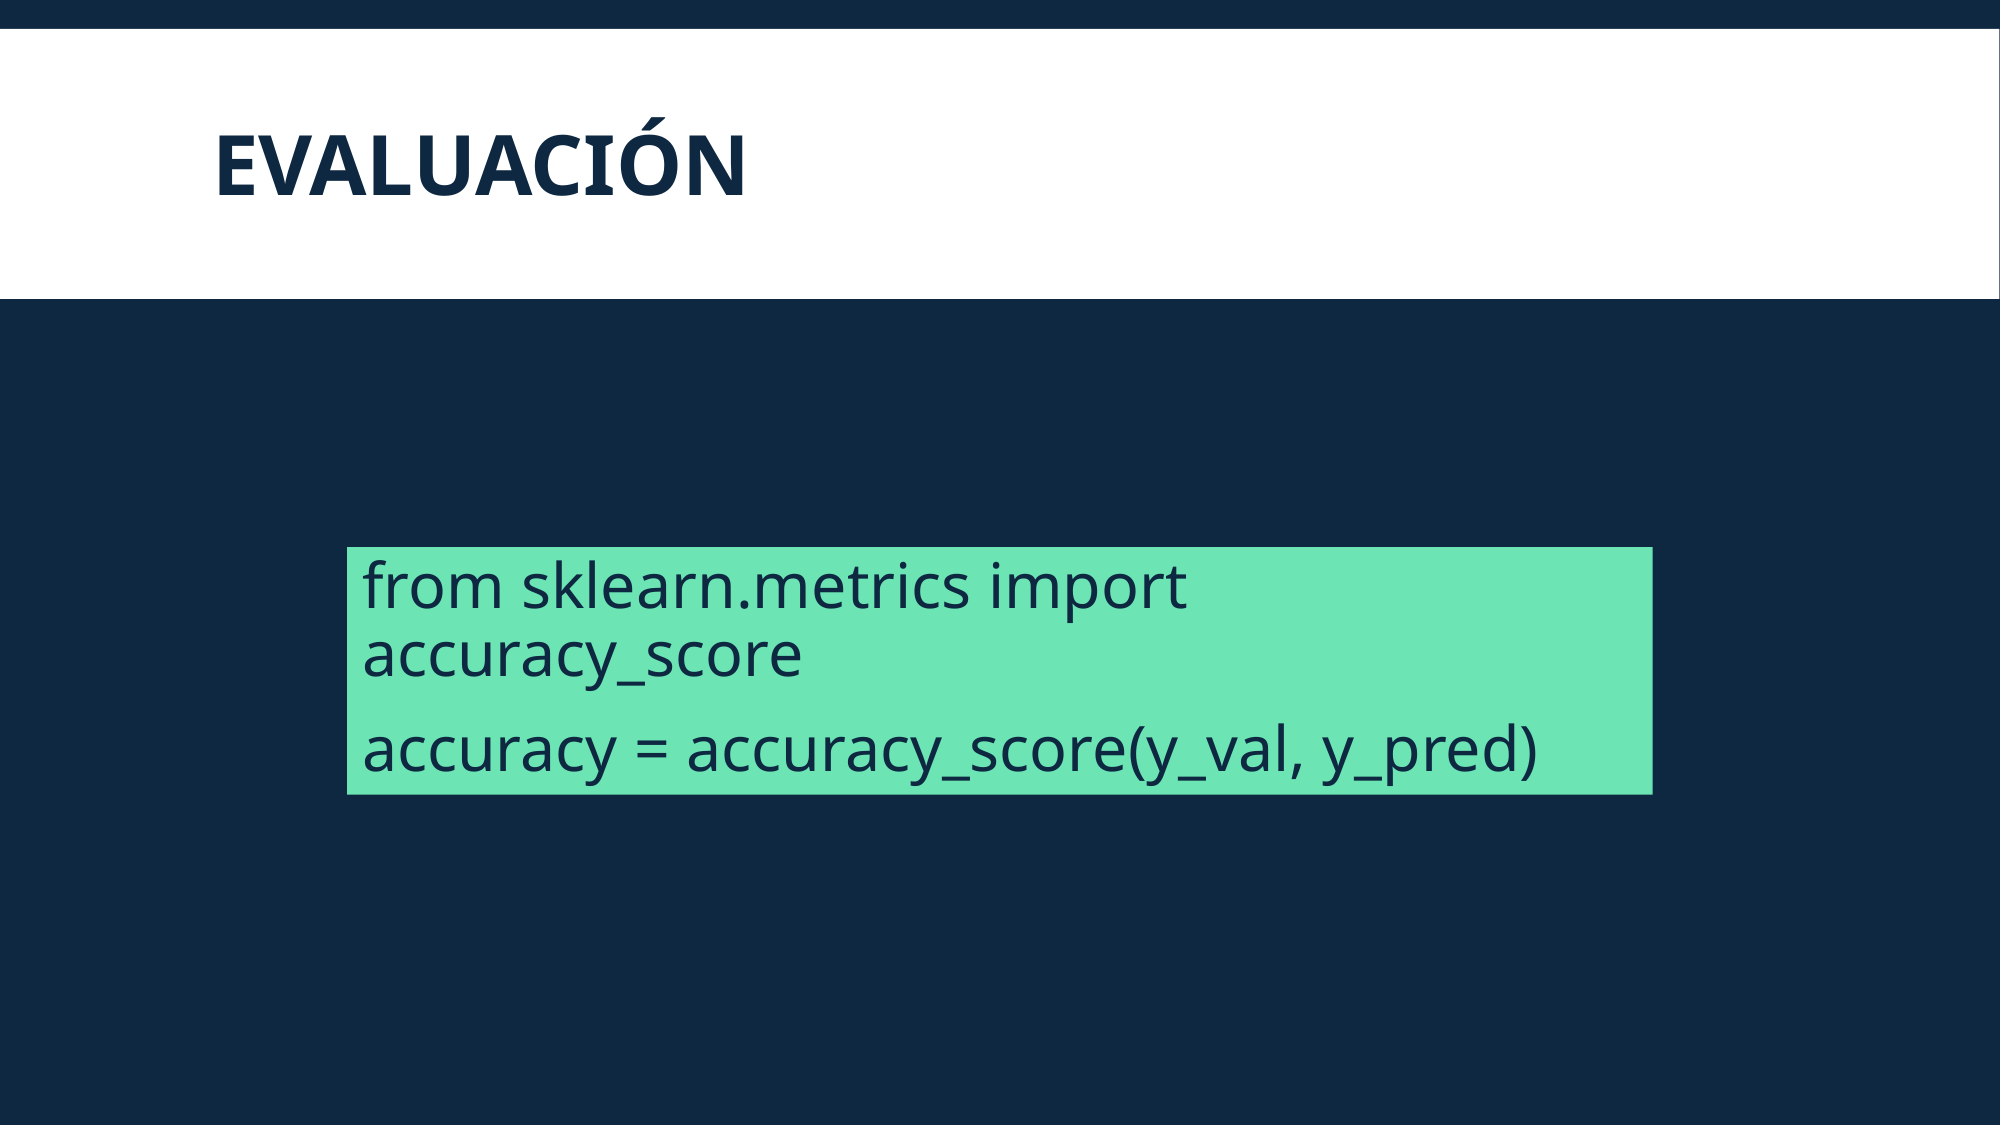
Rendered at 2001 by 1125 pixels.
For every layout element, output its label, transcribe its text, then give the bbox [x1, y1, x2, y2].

list from sklearn.metrics import accuracy_score accuracy = accuracy_score(y_val, y_pred) [347, 547, 1653, 795]
title Evaluación [197, 46, 1803, 295]
